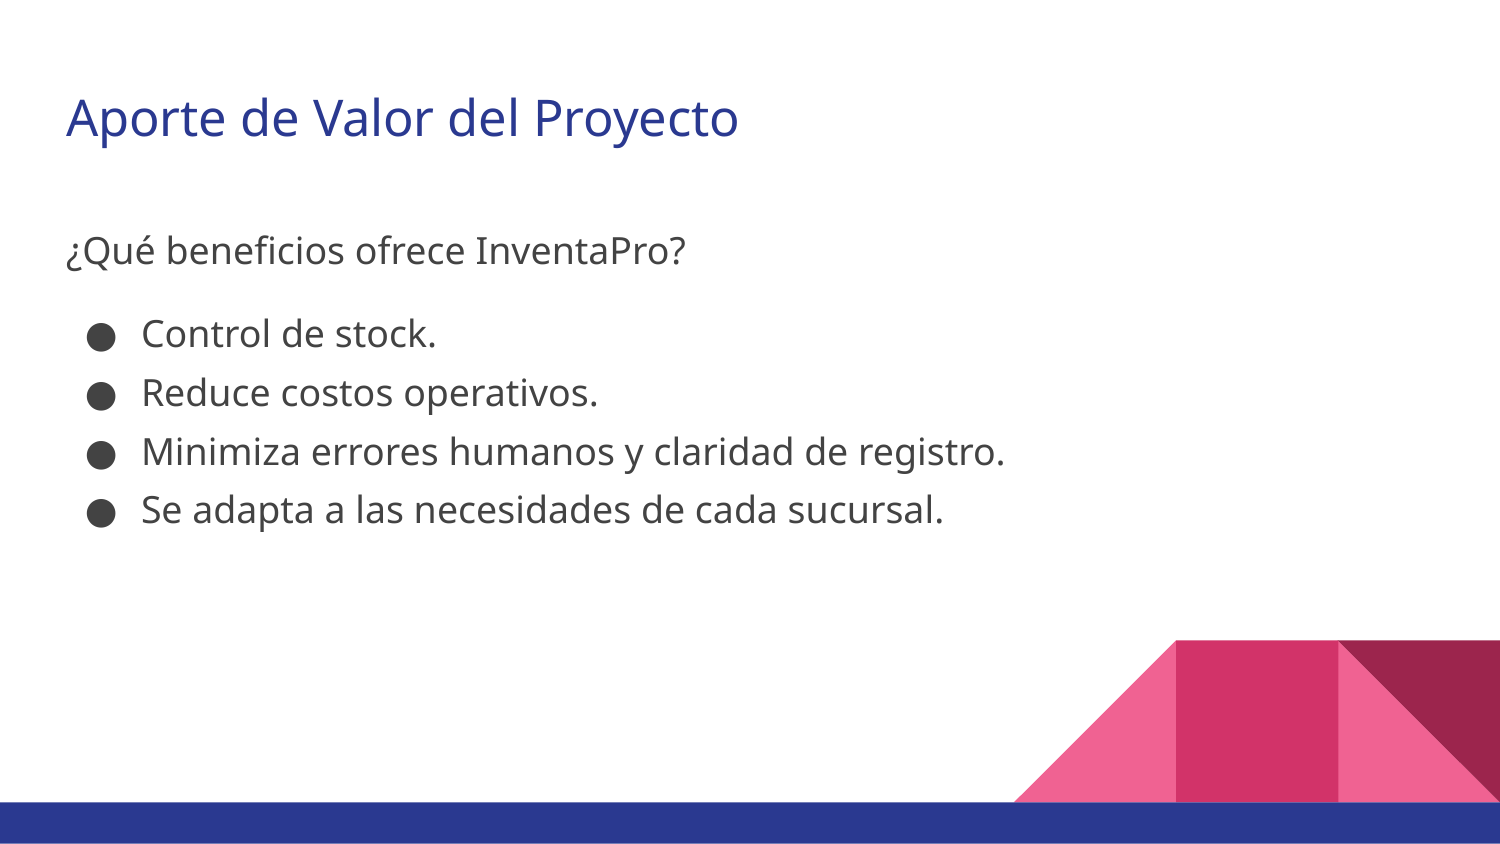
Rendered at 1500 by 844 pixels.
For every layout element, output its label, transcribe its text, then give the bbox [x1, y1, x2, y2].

list ¿Qué beneficios ofrece InventaPro? Control de stock. Reduce costos operativos. Minimiza errores humanos y claridad de registro. Se adapta a las necesidades de cada sucursal. [51, 201, 1449, 750]
title Aporte de Valor del Proyecto [51, 67, 1449, 167]
